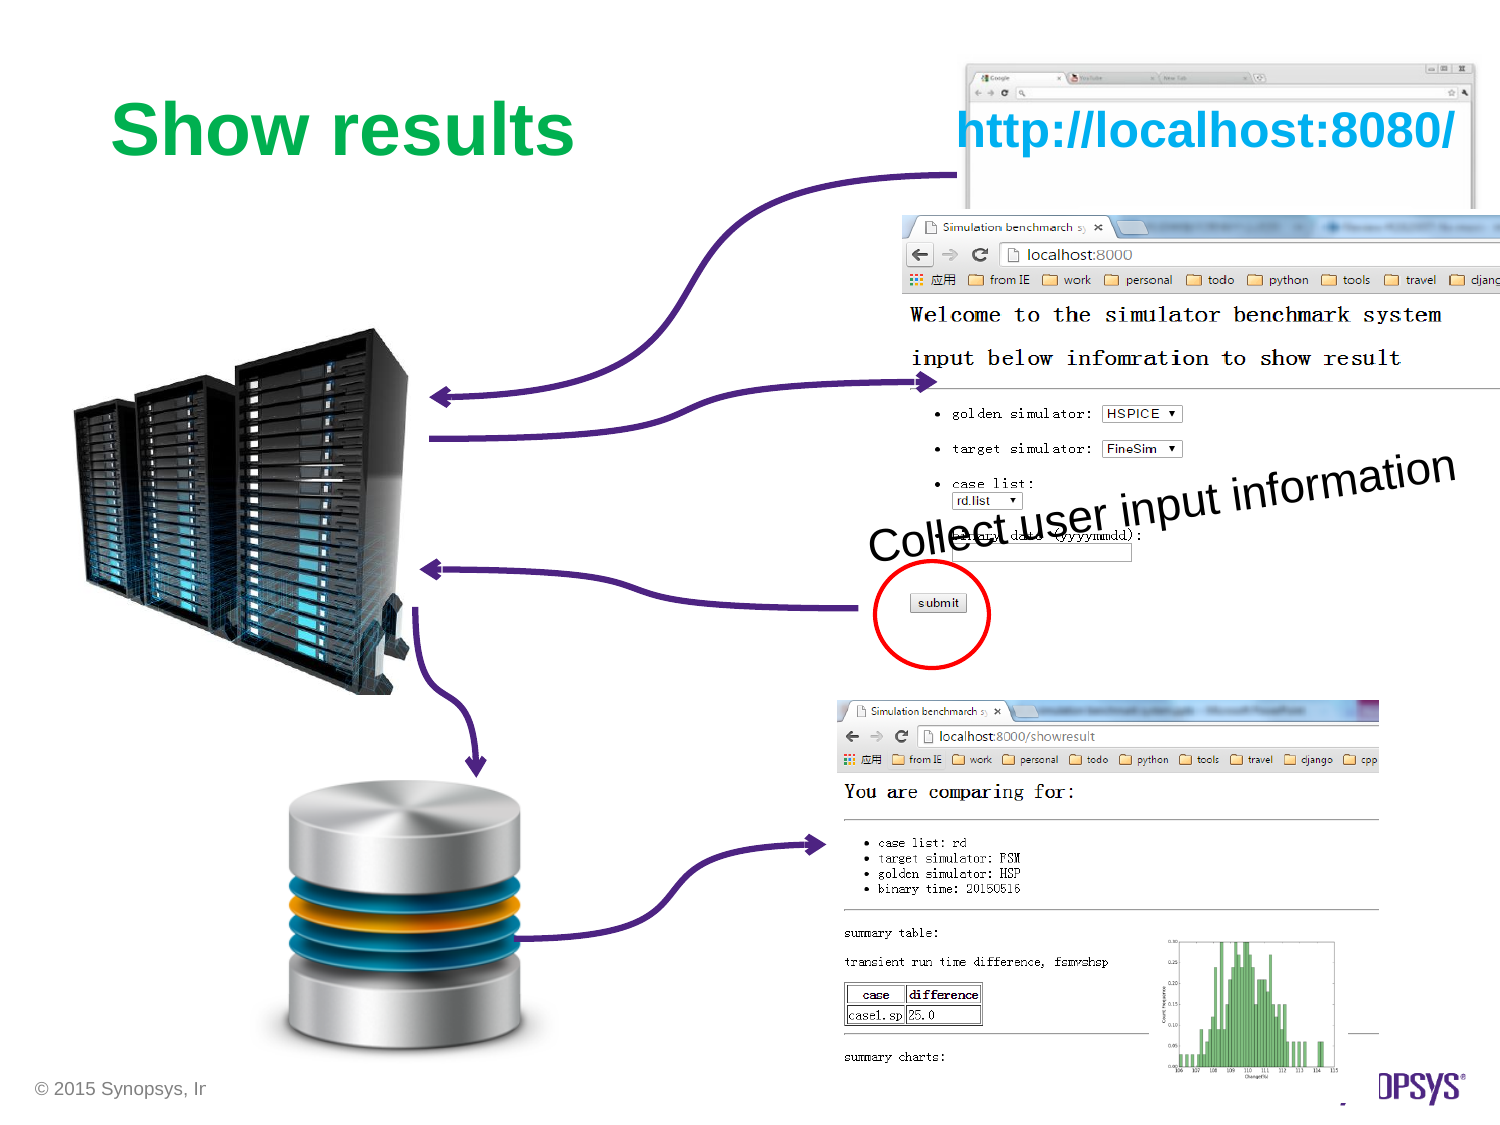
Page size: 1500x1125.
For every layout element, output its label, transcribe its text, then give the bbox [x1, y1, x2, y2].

picture [26, 321, 453, 725]
text_box Show results [95, 73, 592, 179]
picture [902, 215, 1500, 641]
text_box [428, 381, 938, 440]
text_box [872, 577, 979, 671]
picture [837, 700, 1466, 1108]
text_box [360, 661, 532, 724]
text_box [428, 174, 958, 398]
text_box Collect user input information [848, 505, 897, 581]
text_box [419, 569, 859, 609]
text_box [513, 844, 827, 940]
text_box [938, 53, 1483, 213]
picture [206, 737, 642, 1125]
